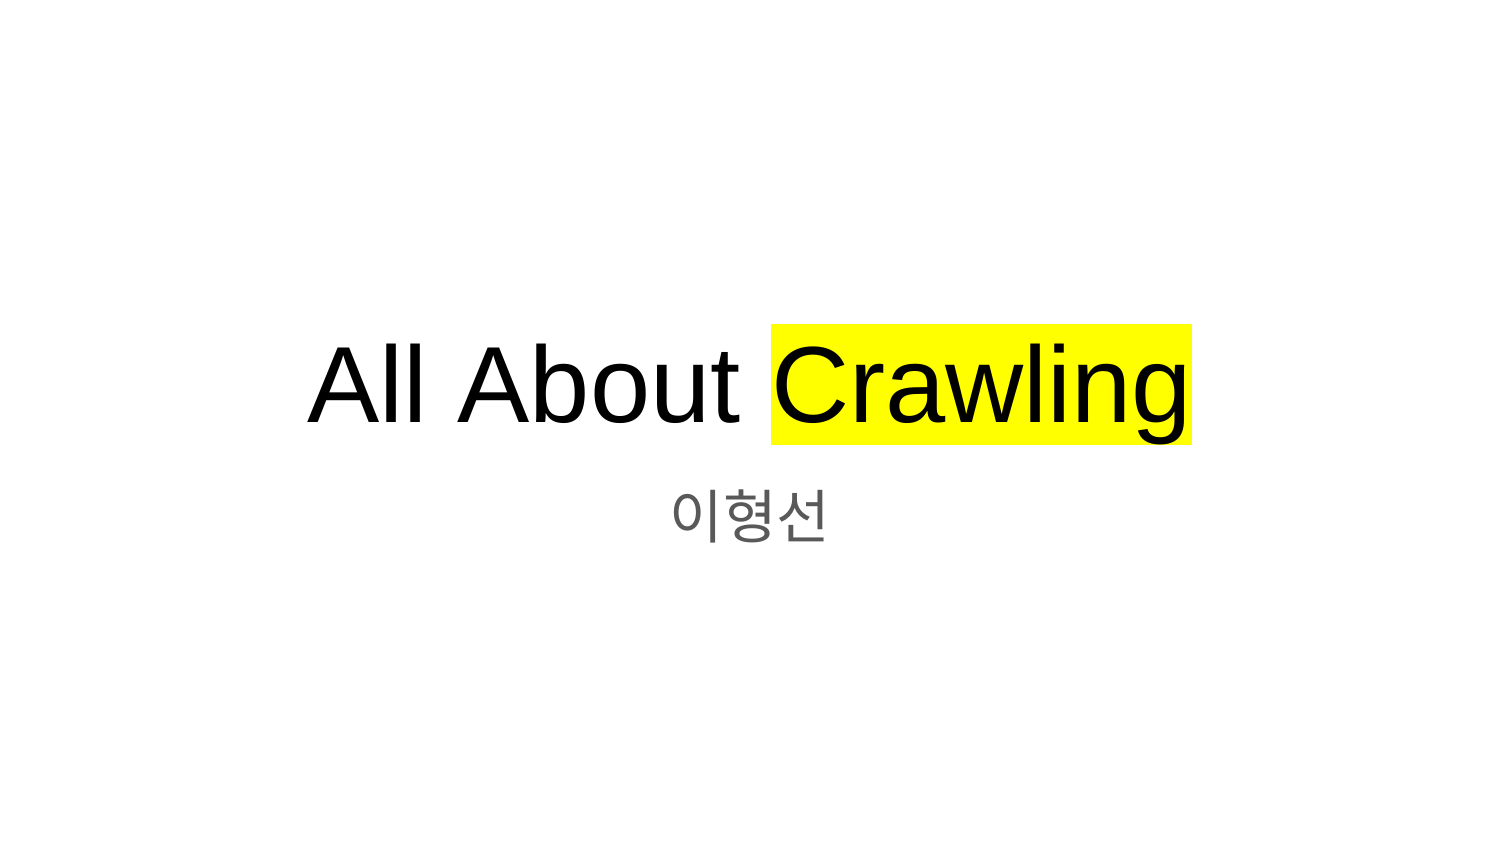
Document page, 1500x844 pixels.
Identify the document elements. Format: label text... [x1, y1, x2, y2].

title All About Crawling [51, 122, 1449, 459]
subtitle 이형선 [51, 464, 1449, 595]
